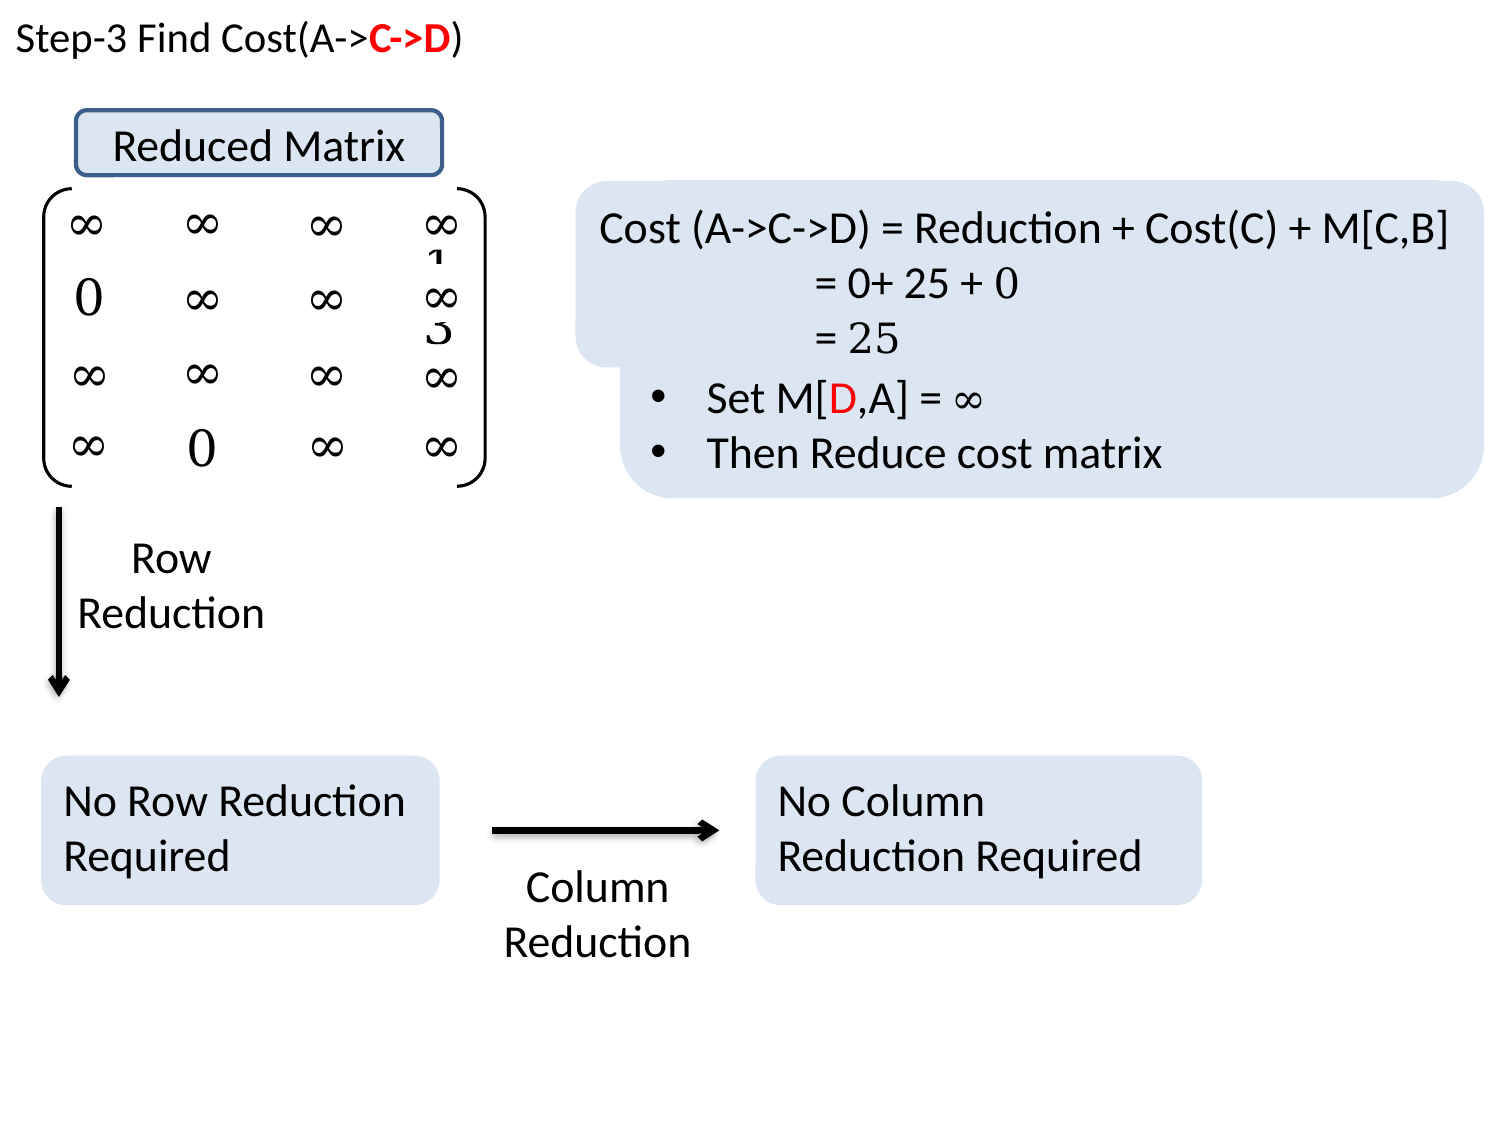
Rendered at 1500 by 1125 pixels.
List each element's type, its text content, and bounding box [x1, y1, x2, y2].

title Step-3 Find Cost(A->C->D) [0, 2, 1439, 69]
text_box ∞ [468, 189, 488, 252]
text_box ∞ [42, 189, 61, 215]
text_box Reduced Matrix [73, 108, 445, 178]
text_box Take Reduced Matrix of Step-2 Store from Matrix M[C,D] = Set row C and column D to ∞ Set M[D,A] = ∞ Then Reduce cost matrix [617, 337, 1487, 501]
text_box Row Reduction [64, 520, 284, 646]
text_box Column Reduction [485, 849, 711, 975]
text_box ∞ [482, 412, 488, 474]
text_box Cost (A->C->D) = Reduction + Cost(C) + M[C,B] = 0+ 25 + 0 = 25 [573, 179, 1487, 370]
text_box No Column Reduction Required [753, 753, 1205, 908]
text_box No Row Reduction Required [39, 753, 442, 908]
text_box [42, 187, 486, 488]
text_box 8 [42, 460, 49, 478]
